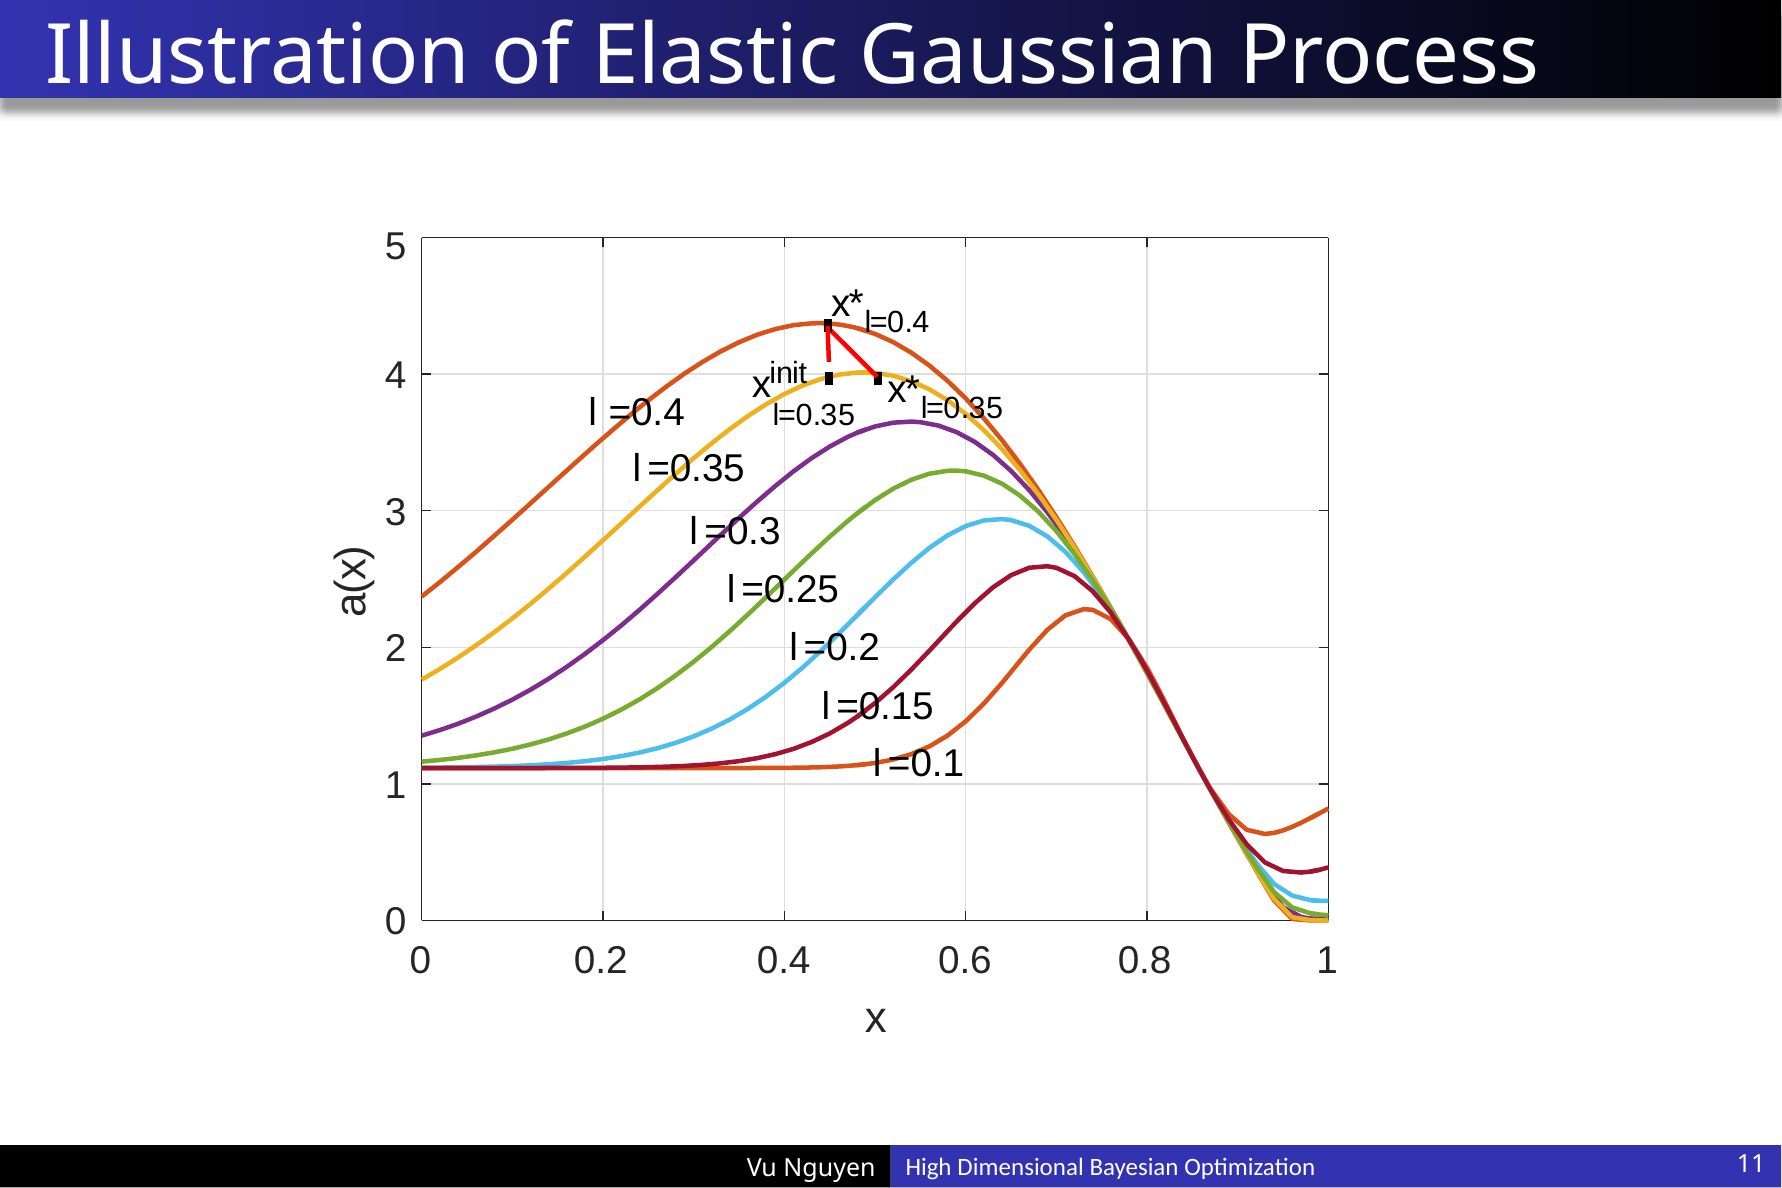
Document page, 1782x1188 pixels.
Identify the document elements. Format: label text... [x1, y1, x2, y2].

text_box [323, 214, 1346, 1042]
footer High Dimensional Bayesian Optimization [890, 1145, 1572, 1187]
title Illustration of Elastic Gaussian Process [0, 0, 1737, 101]
slide_number 11 [1572, 1143, 1781, 1187]
